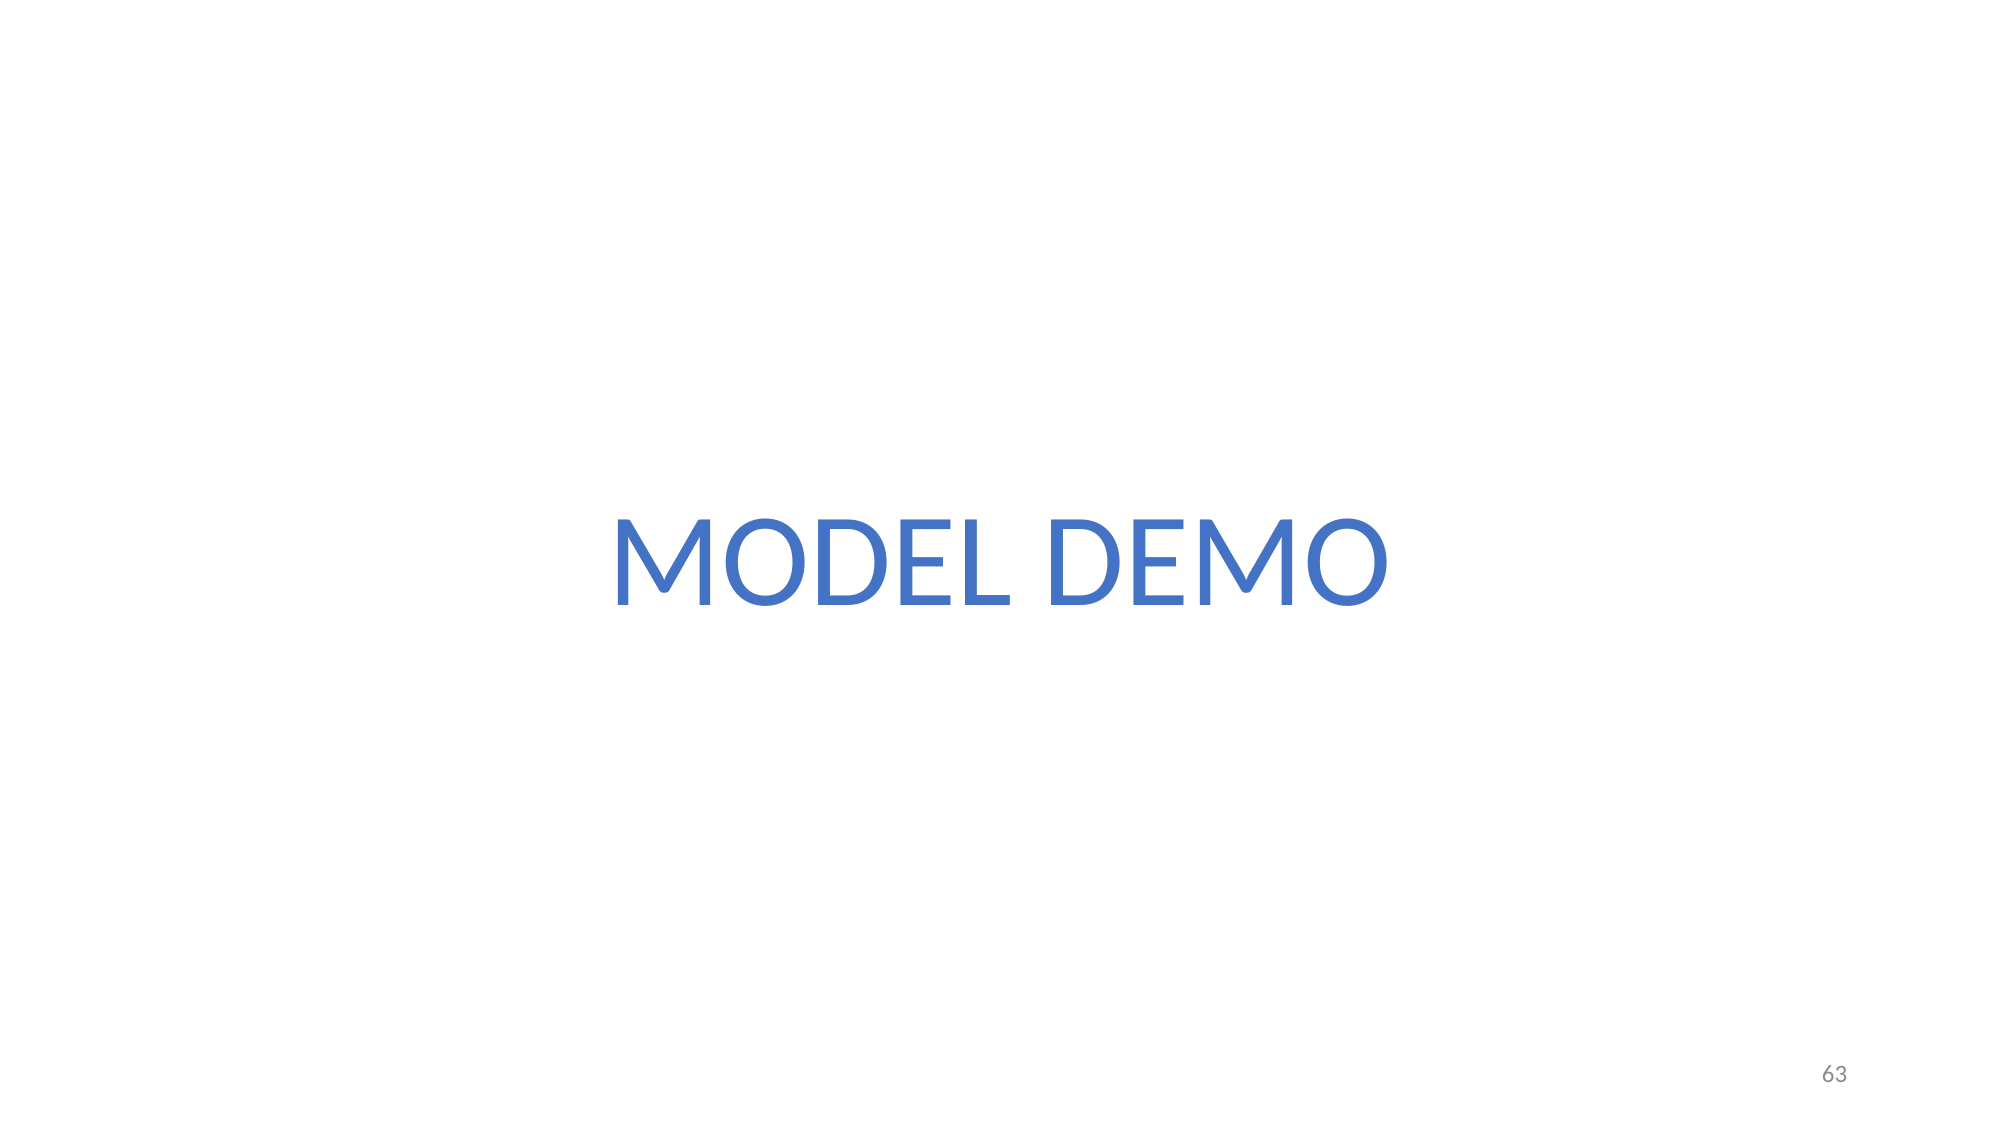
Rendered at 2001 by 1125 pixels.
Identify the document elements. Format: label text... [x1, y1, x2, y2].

slide_number 63 [1412, 1042, 1863, 1103]
list MODEL DEMO [137, 205, 1863, 920]
